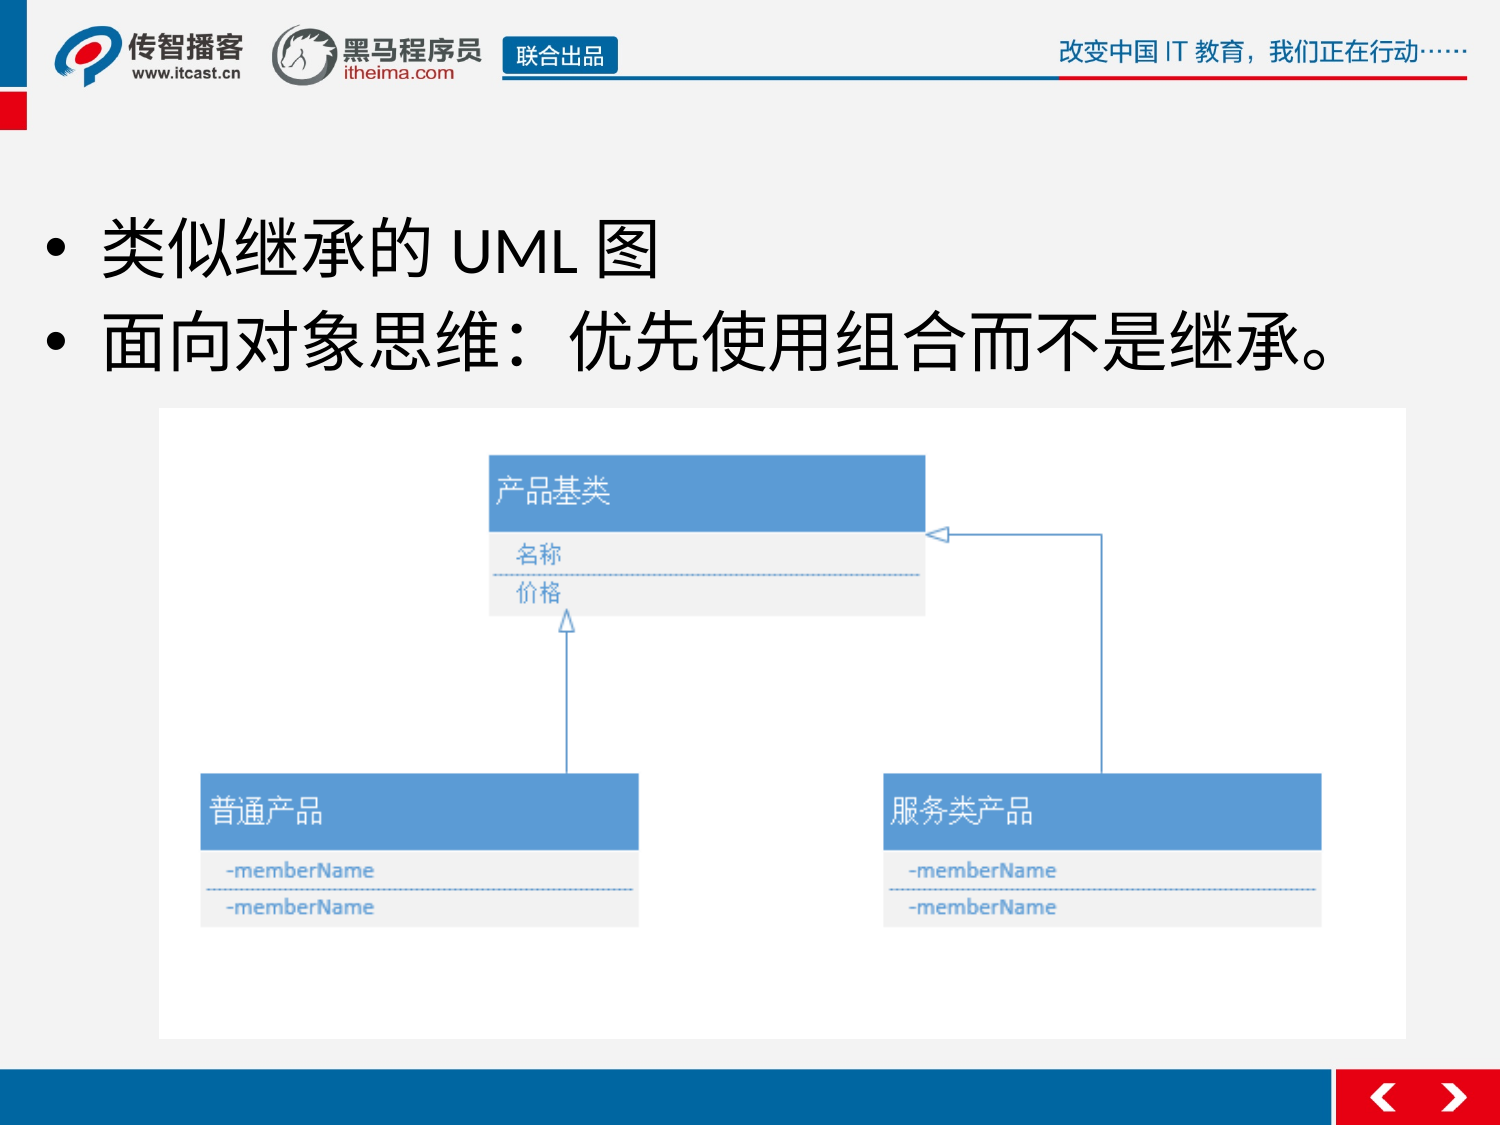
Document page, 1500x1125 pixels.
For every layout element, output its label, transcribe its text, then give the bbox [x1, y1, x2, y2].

list 类似继承的UML图 面向对象思维：优先使用组合而不是继承。 [29, 199, 1500, 1005]
picture [0, 0, 1500, 1125]
